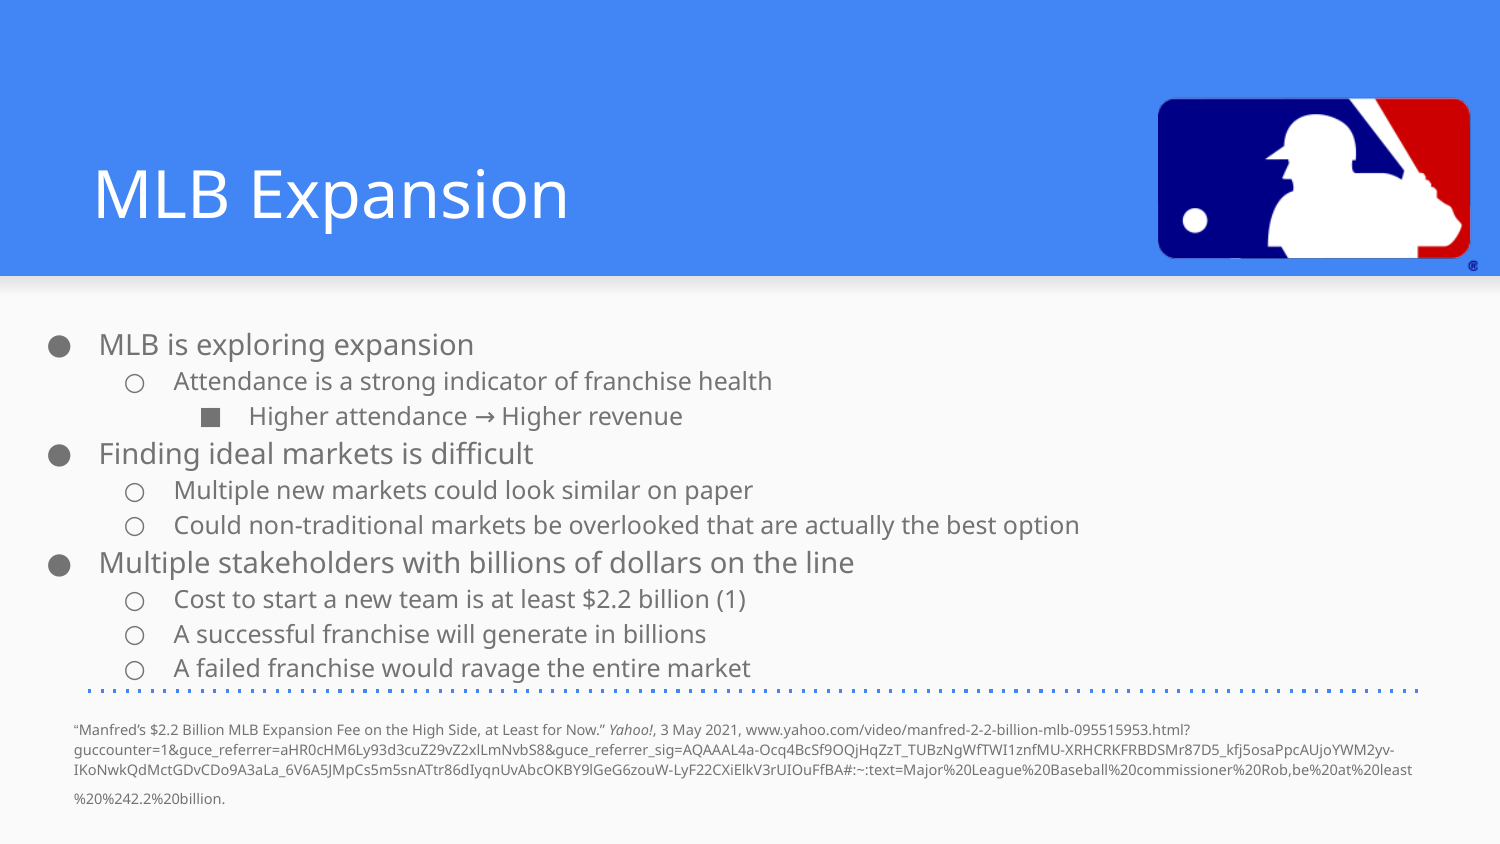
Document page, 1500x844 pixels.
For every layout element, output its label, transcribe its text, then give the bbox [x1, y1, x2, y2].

text_box “Manfred’s $2.2 Billion MLB Expansion Fee on the High Side, at Least for Now.” Yahoo!, 3 May 2021, www.yahoo.com/video/manfred-2-2-billion-mlb-095515953.html?guccounter=1&guce_referrer=aHR0cHM6Ly93d3cuZ29vZ2xlLmNvbS8&guce_referrer_sig=AQAAAL4a-Ocq4BcSf9OQjHqZzT_TUBzNgWfTWI1znfMU-XRHCRKFRBDSMr87D5_kfj5osaPpcAUjoYWM2yv-IKoNwkQdMctGDvCDo9A3aLa_6V6A5JMpCs5m5snATtr86dIyqnUvAbcOKBY9lGeG6zouW-LyF22CXiElkV3rUIOuFfBA#:~:text=Major%20League%20Baseball%20commissioner%20Rob,be%20at%20least%20%242.2%20billion. [58, 702, 1442, 844]
picture [1158, 23, 1479, 345]
title MLB Expansion [77, 121, 1153, 248]
list MLB is exploring expansion Attendance is a strong indicator of franchise health Higher attendance → Higher revenue Finding ideal markets is difficult Multiple new markets could look similar on paper Could non-traditional markets be overlooked that are actually the best option Multiple stakeholders with billions of dollars on the line Cost to start a new team is at least $2.2 billion (1) A successful franchise will generate in billions A failed franchise would ravage the entire market [8, 306, 1500, 835]
